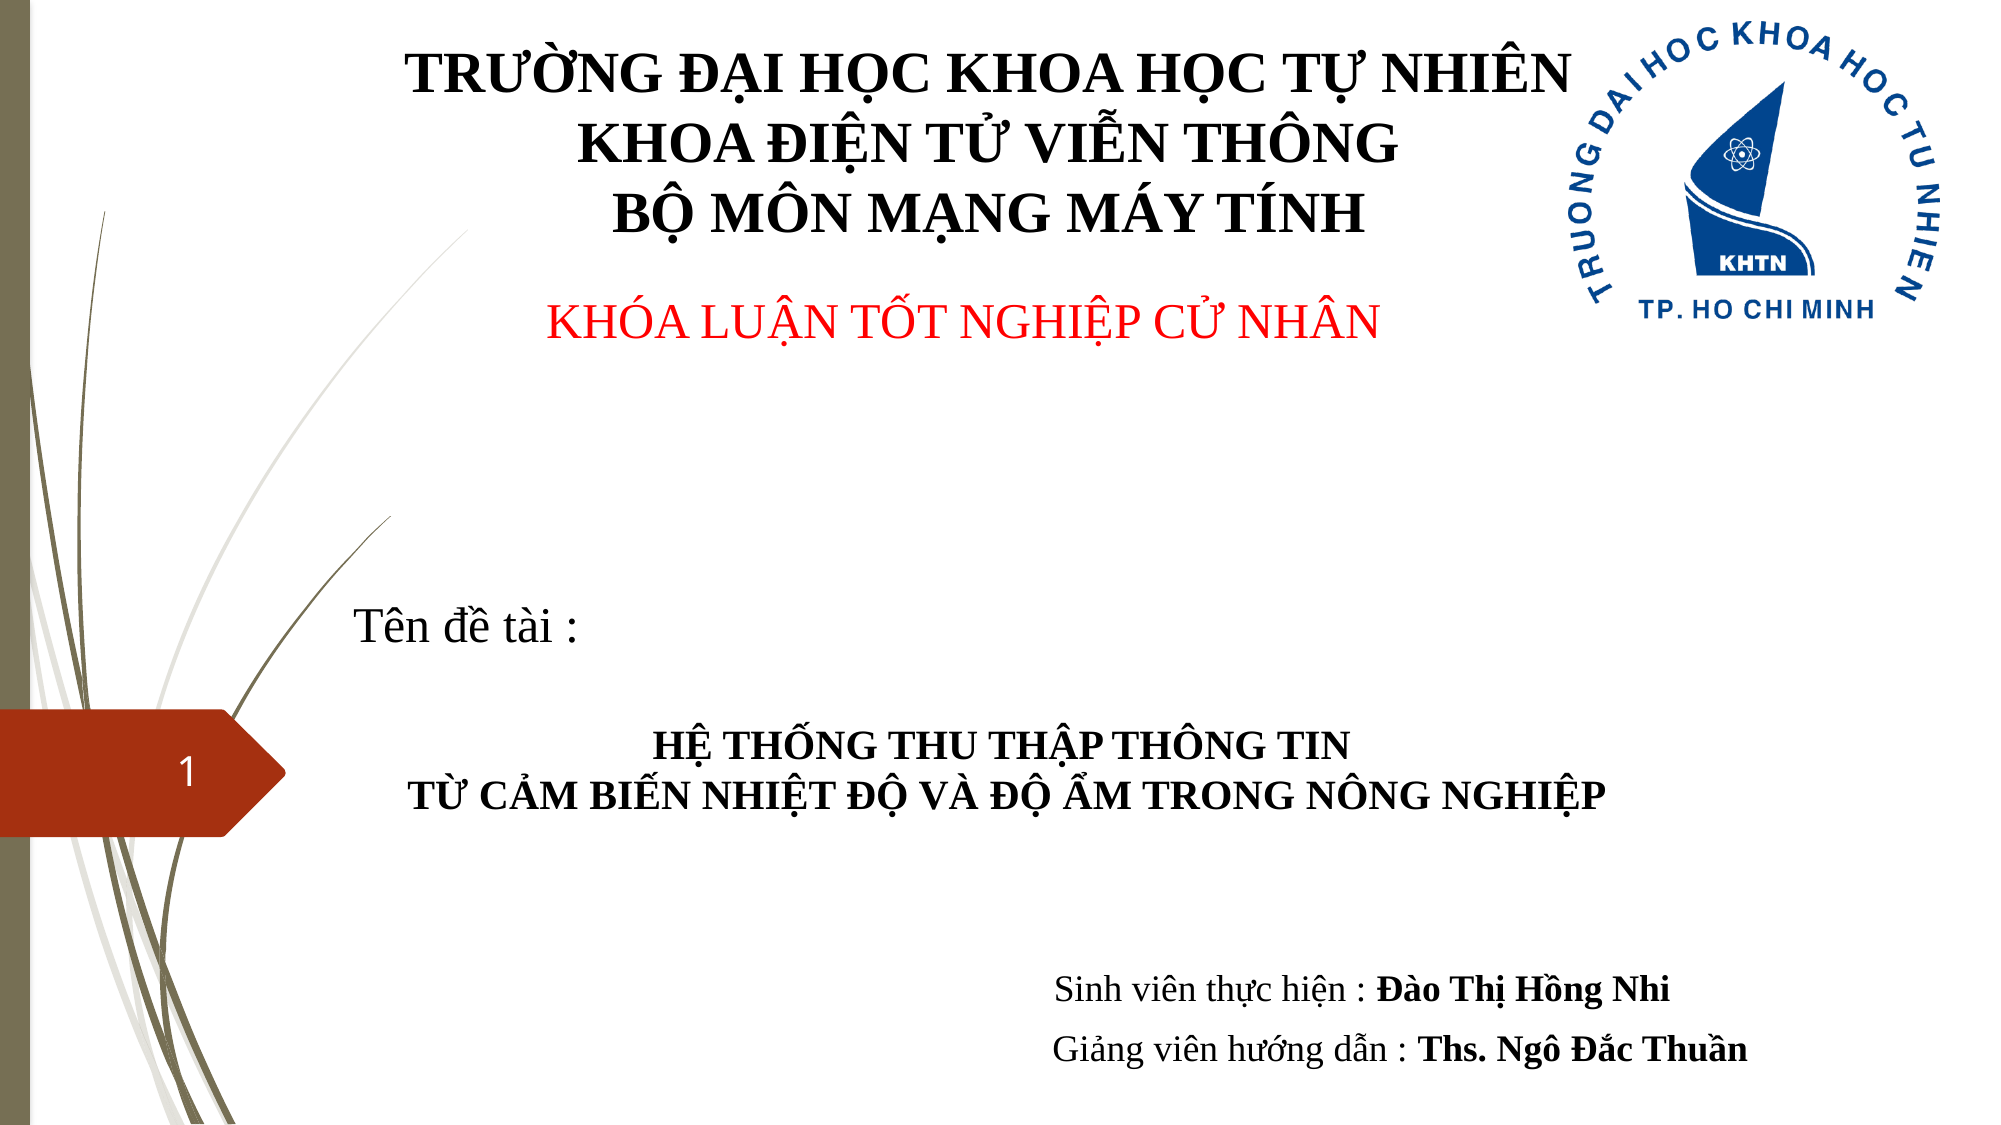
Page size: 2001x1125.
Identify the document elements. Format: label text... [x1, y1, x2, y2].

text_box Tên đề tài : [338, 585, 989, 661]
text_box Sinh viên thực hiện : Đào Thị Hồng Nhi [1039, 956, 1939, 1017]
text_box HỆ THỐNG THU THẬP THÔNG TIN TỪ CẢM BIẾN NHIỆT ĐỘ VÀ ĐỘ ẨM TRONG NÔNG NGHIỆP [294, 710, 1720, 825]
text_box TRƯỜNG ĐẠI HỌC KHOA HỌC TỰ NHIÊN KHOA ĐIỆN TỬ VIỄN THÔNG BỘ MÔN MẠNG MÁY TÍNH [257, 26, 1556, 252]
slide_number 1 [87, 743, 216, 803]
text_box Giảng viên hướng dẫn : Ths. Ngô Đắc Thuần [1037, 1017, 1951, 1077]
picture [1560, 21, 1940, 320]
text_box KHÓA LUẬN TỐT NGHIỆP CỬ NHÂN [526, 281, 1402, 356]
